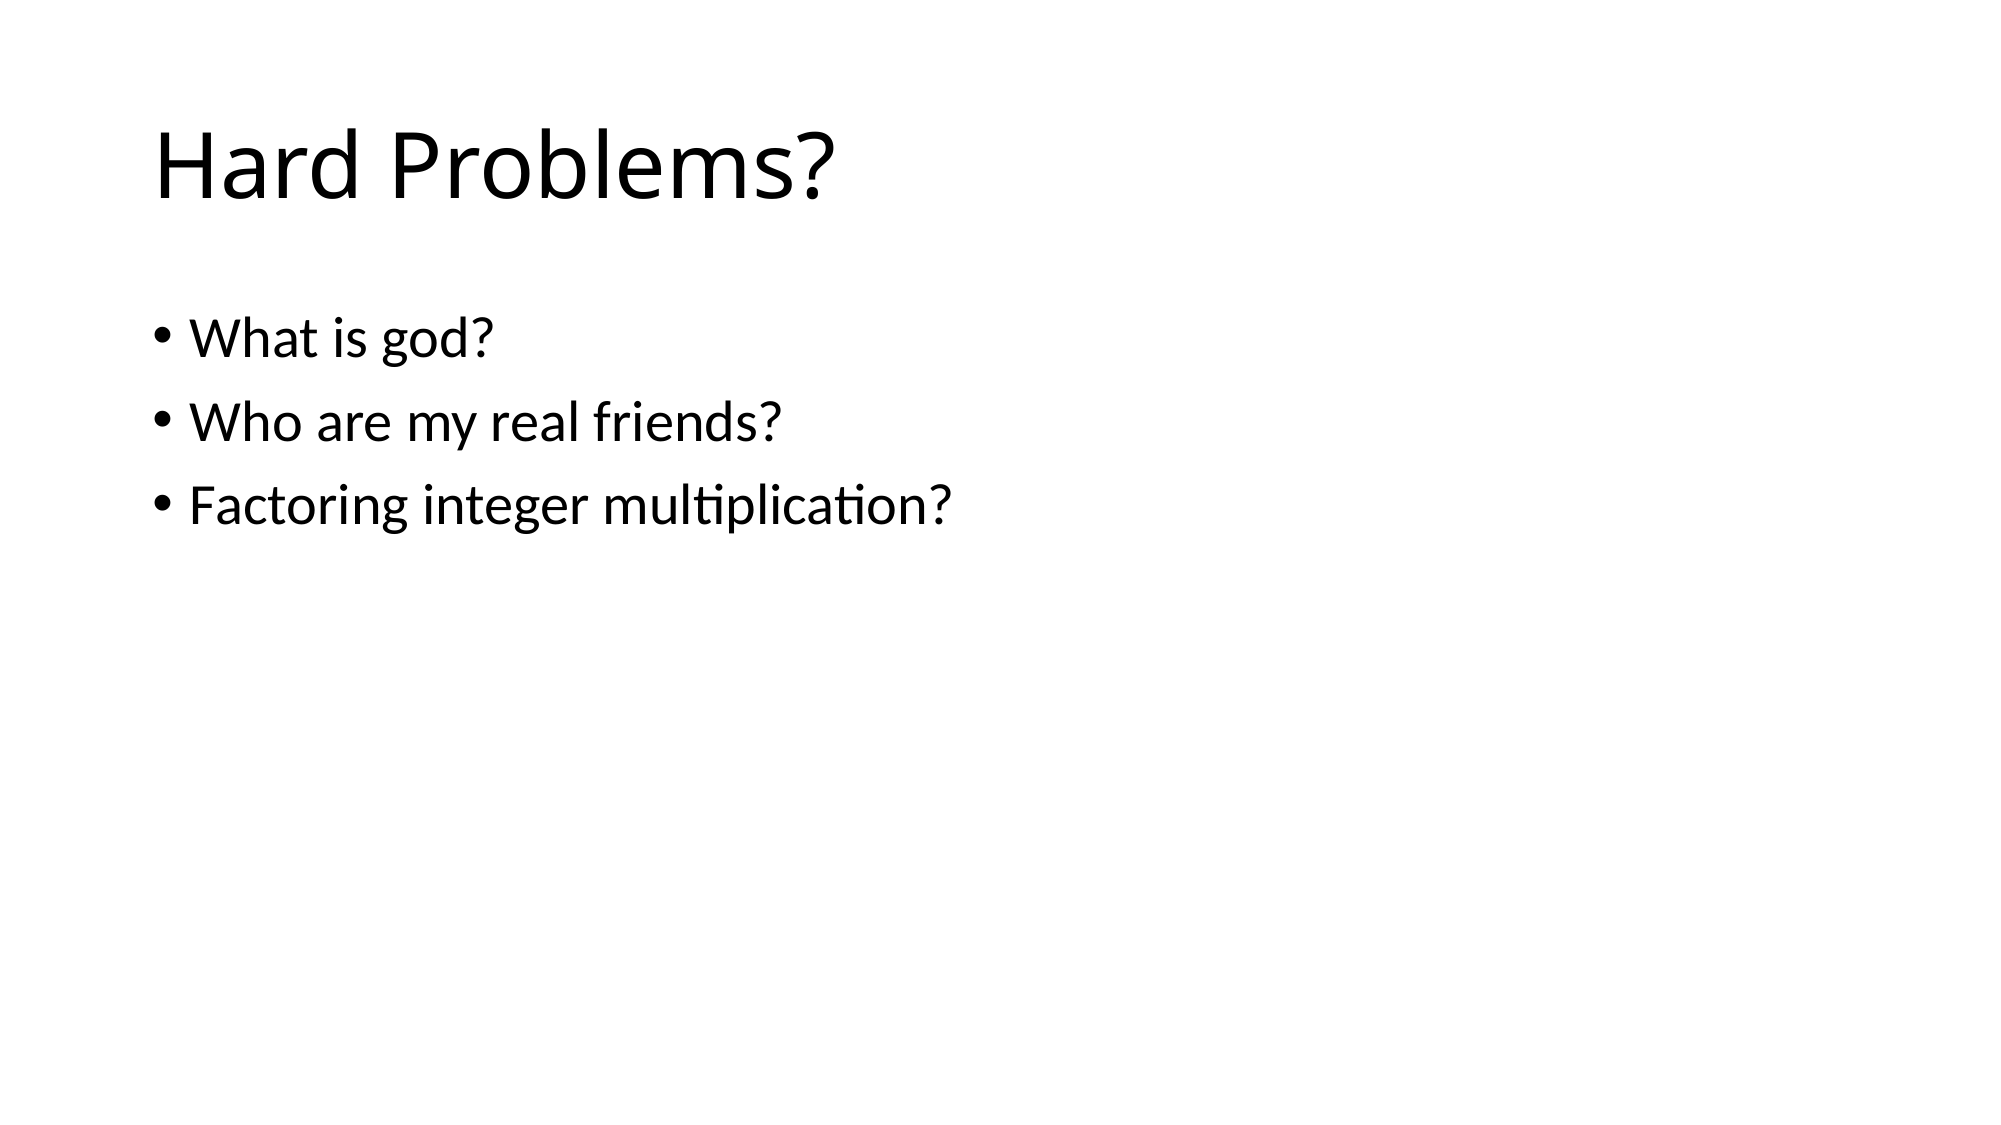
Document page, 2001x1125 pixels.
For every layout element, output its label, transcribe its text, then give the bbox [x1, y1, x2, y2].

title Hard Problems? [137, 59, 1863, 278]
list What is god? Who are my real friends? Factoring integer multiplication? [137, 299, 1863, 1014]
